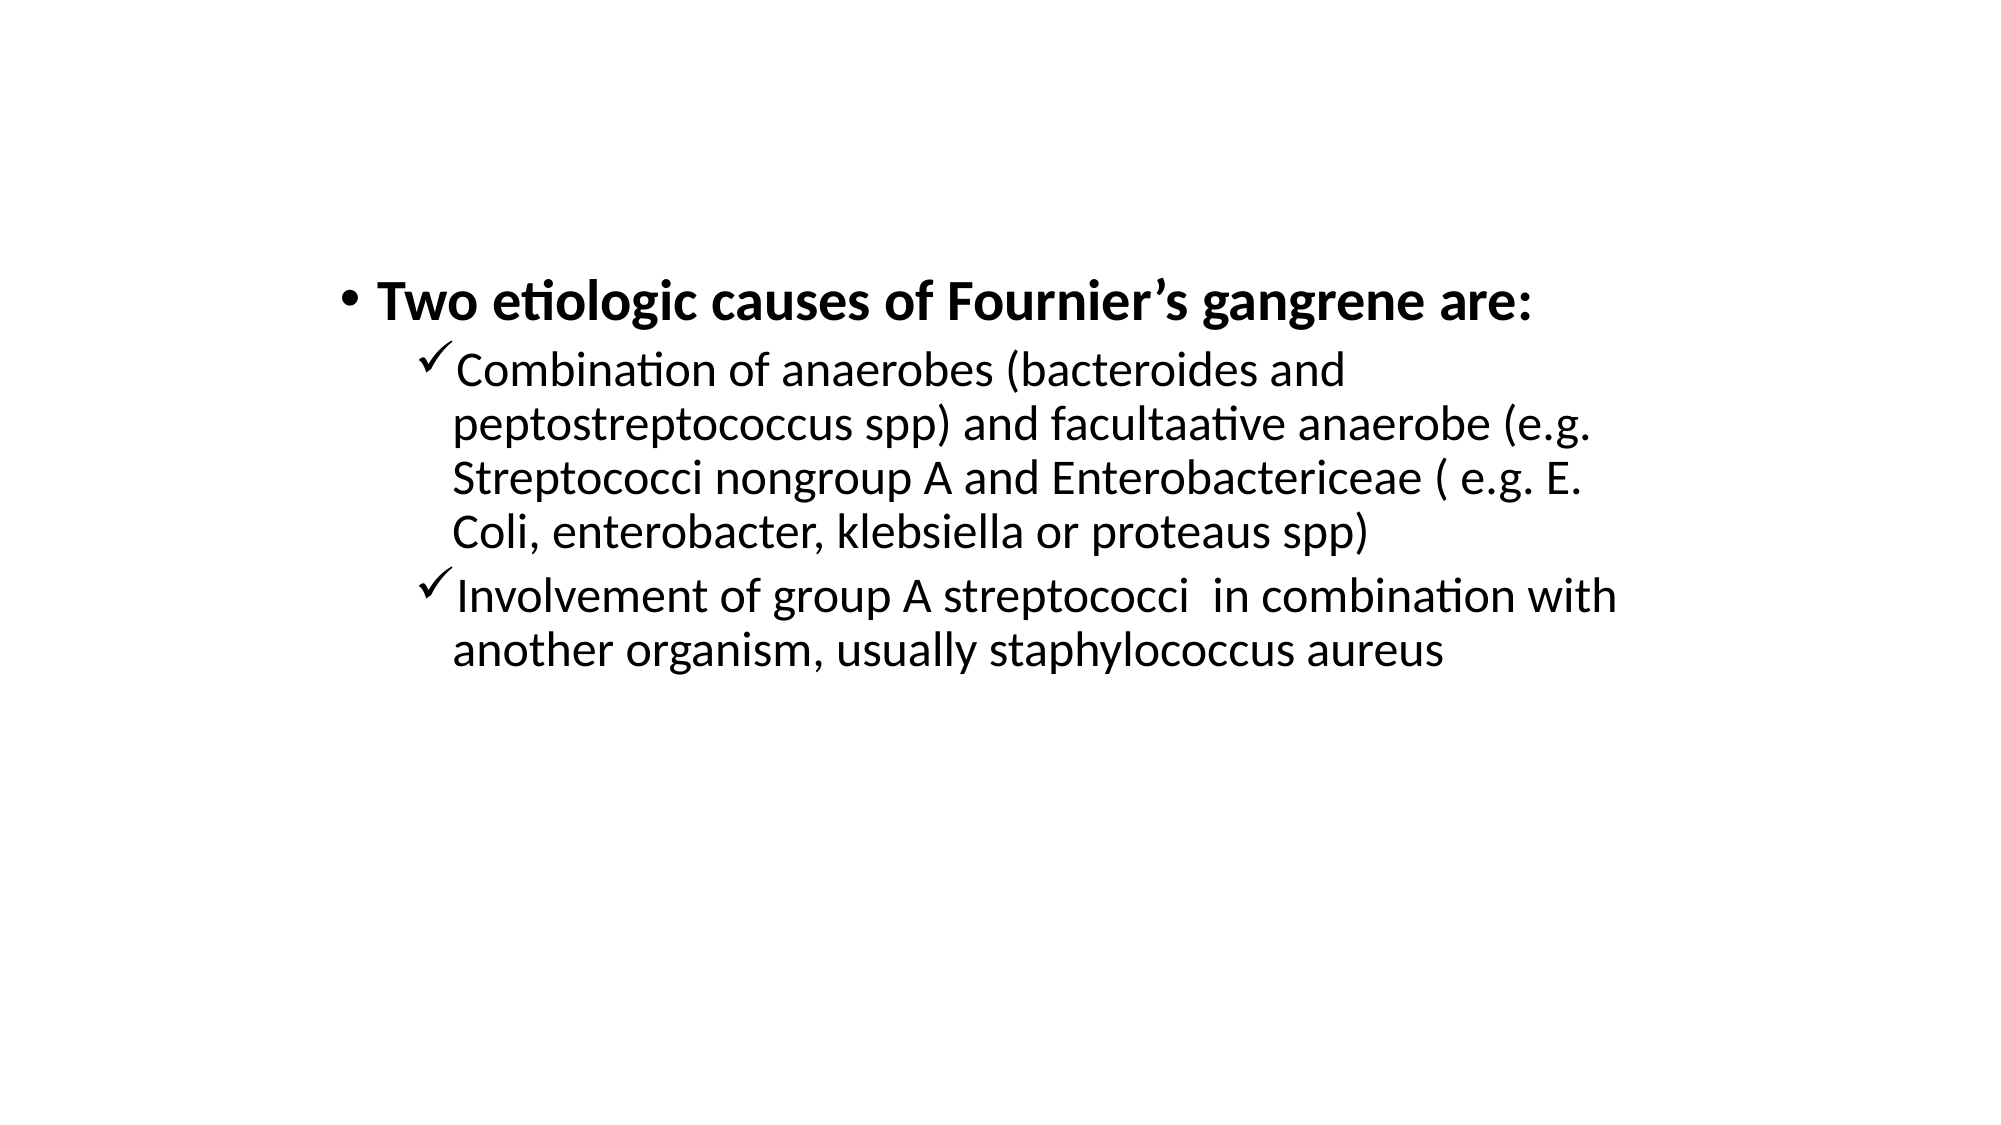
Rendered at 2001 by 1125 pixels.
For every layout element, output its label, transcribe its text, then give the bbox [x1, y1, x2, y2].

list Two etiologic causes of Fournier’s gangrene are: Combination of anaerobes (bacteroides and peptostreptococcus spp) and facultaative anaerobe (e.g. Streptococci nongroup A and Enterobactericeae ( e.g. E. Coli, enterobacter, klebsiella or proteaus spp) Involvement of group A streptococci in combination with another organism, usually staphylococcus aureus [324, 262, 1675, 1075]
